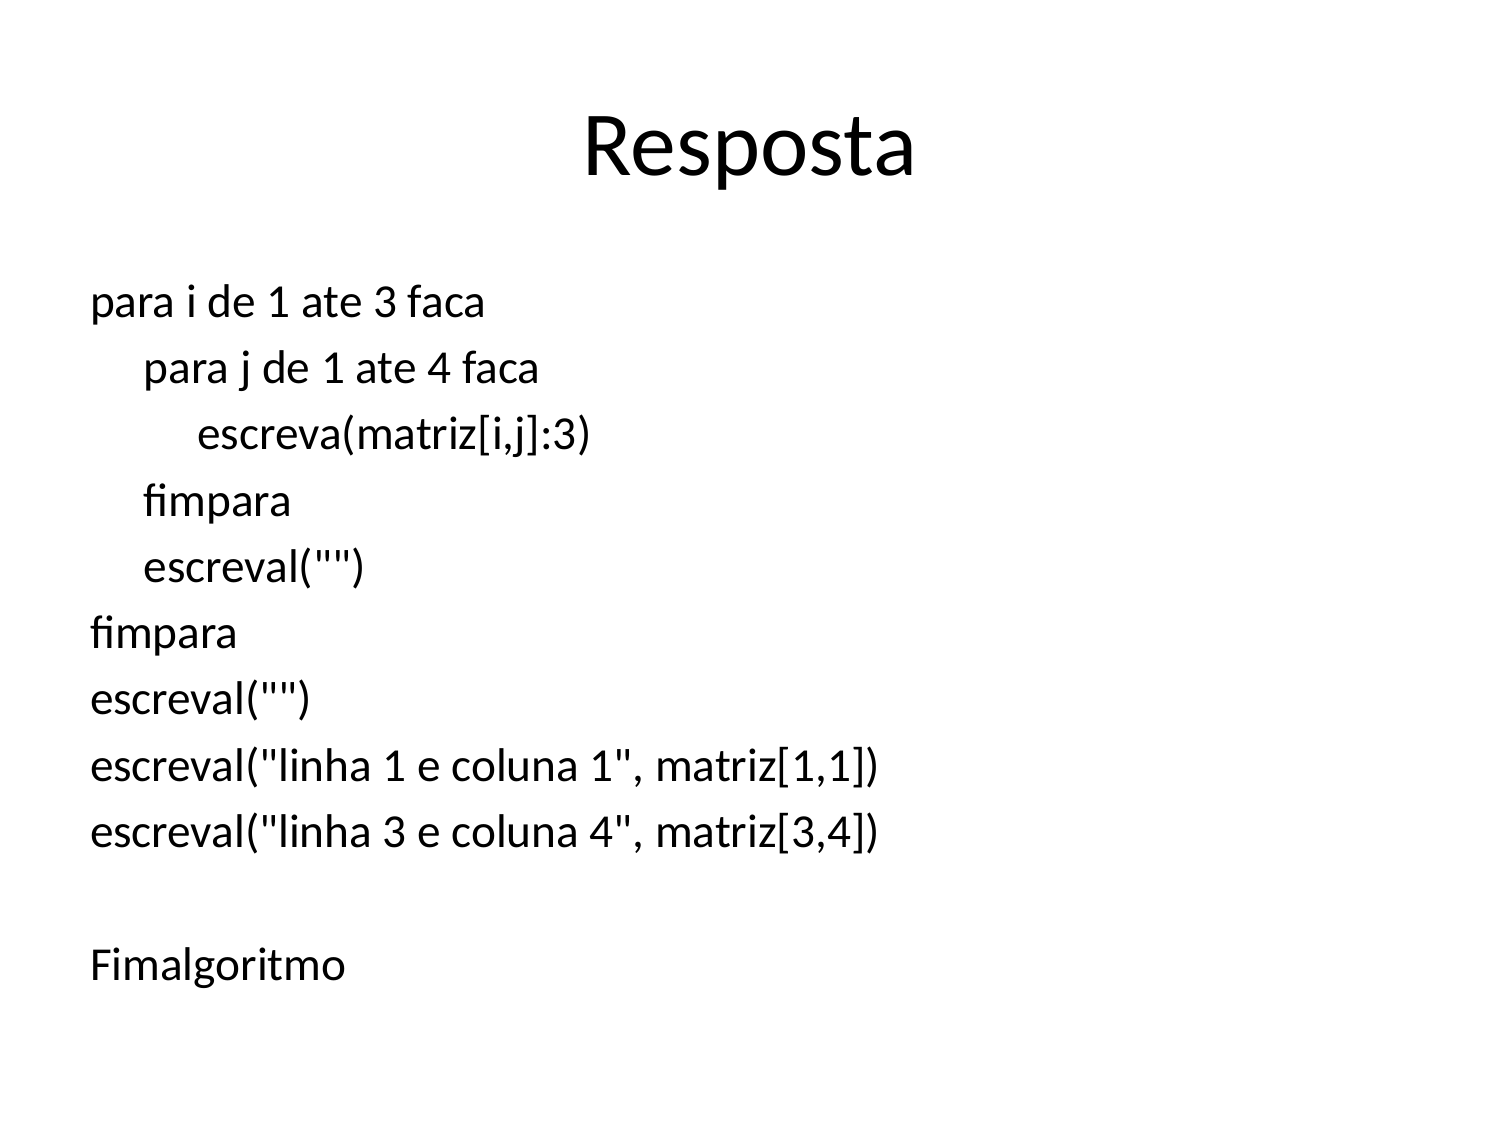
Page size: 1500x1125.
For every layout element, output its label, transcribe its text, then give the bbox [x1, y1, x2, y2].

list para i de 1 ate 3 faca para j de 1 ate 4 faca escreva(matriz[i,j]:3) fimpara escreval("") fimpara escreval("") escreval("linha 1 e coluna 1", matriz[1,1]) escreval("linha 3 e coluna 4", matriz[3,4]) Fimalgoritmo [75, 262, 1425, 1005]
title Resposta [75, 45, 1425, 233]
